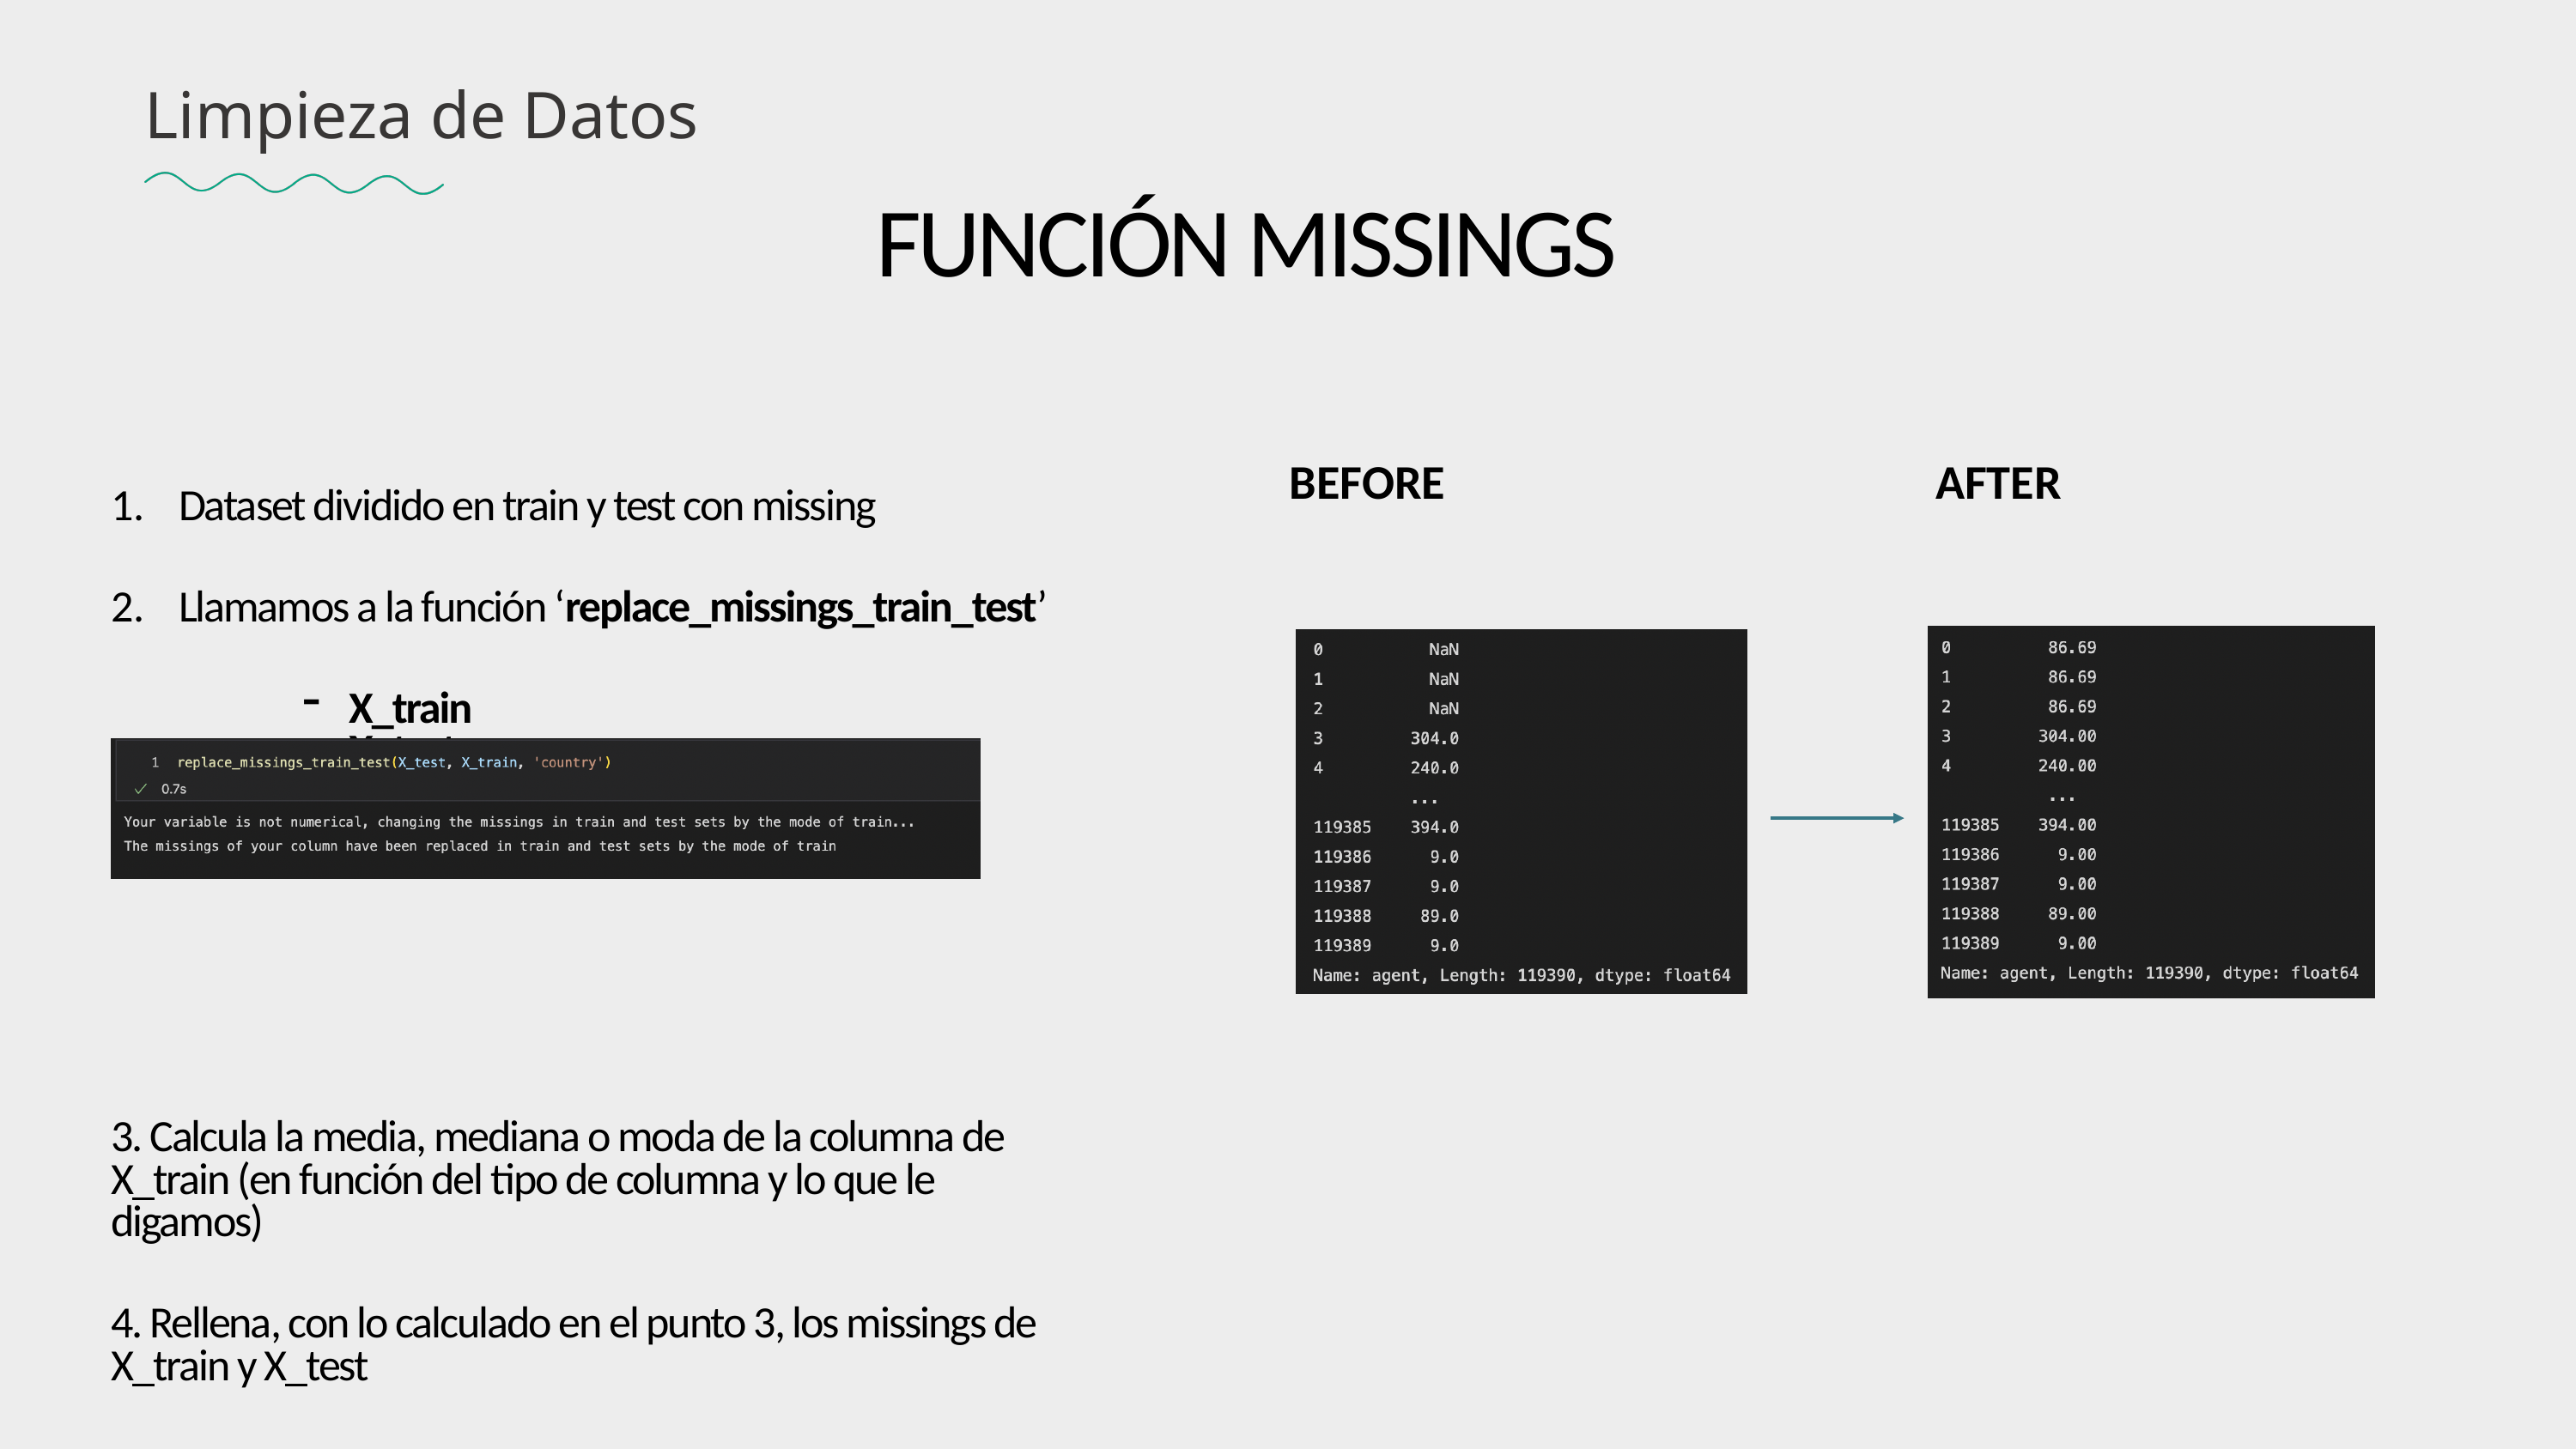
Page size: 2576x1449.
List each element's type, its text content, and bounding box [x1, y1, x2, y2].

text_box AFTER [1930, 452, 2362, 517]
picture [144, 165, 444, 199]
picture [1296, 629, 1747, 994]
picture [111, 738, 981, 879]
text_box [1771, 812, 1905, 824]
text_box Dataset dividido en train y test con missing Llamamos a la función ‘replace_missings_train_test’ X_train X_test Columna con missings 3. Calcula la media, mediana o moda de la columna de X_train (en función del tipo de columna y lo que le digamos) 4. Rellena, con lo calculado en el punto 3, los missings de X_train y X_test [106, 288, 1061, 1395]
text_box BEFORE [1284, 452, 1716, 517]
text_box Limpieza de Datos [144, 37, 1441, 152]
picture [1928, 626, 2376, 998]
title FUNCIÓN MISSINGS [85, 100, 2408, 304]
